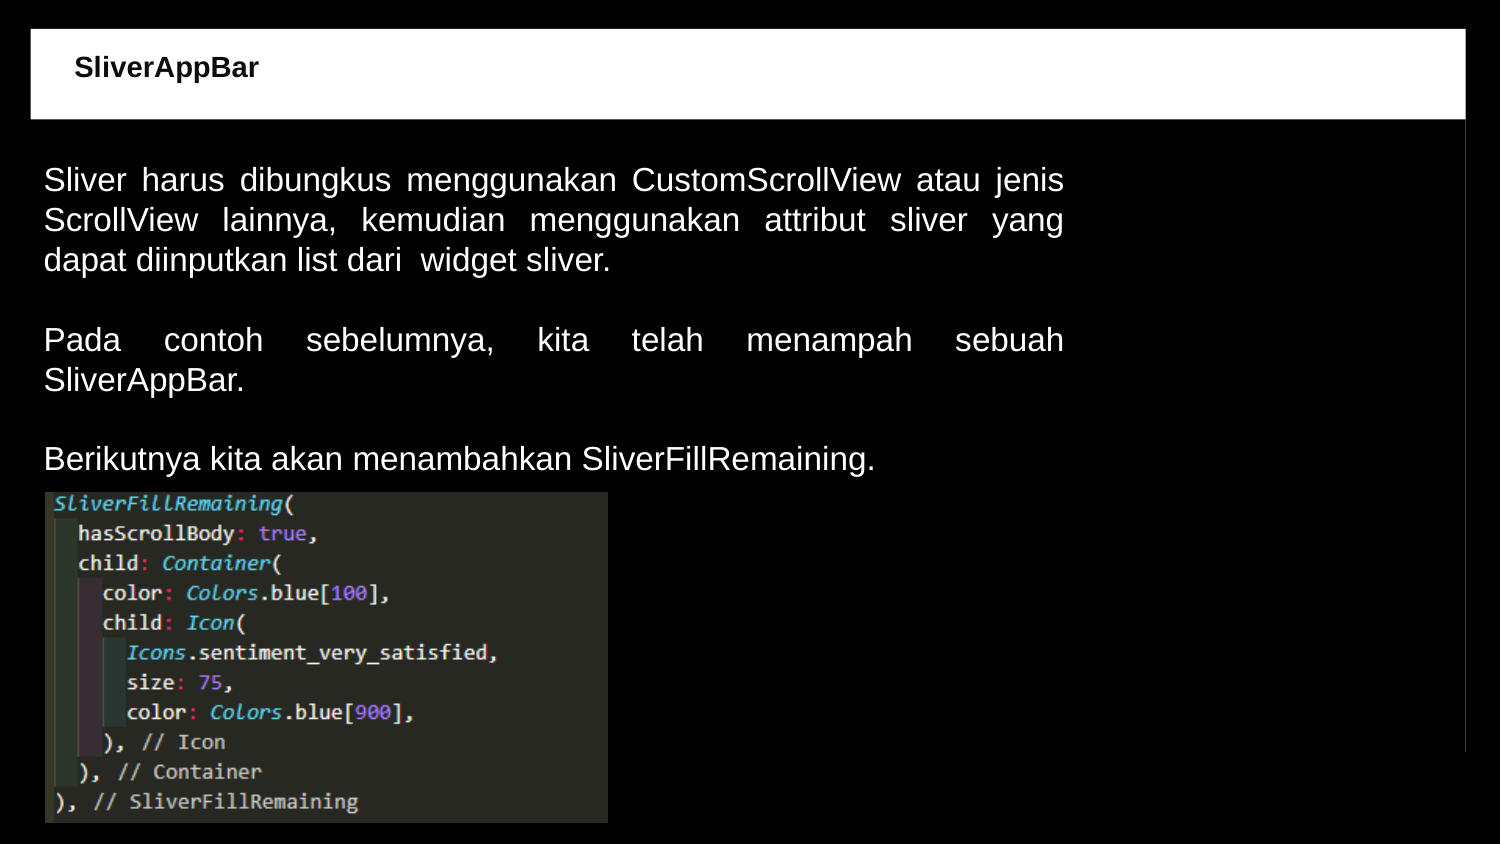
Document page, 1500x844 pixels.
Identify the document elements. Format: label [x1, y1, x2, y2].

picture [44, 492, 608, 823]
text_box [28, 42, 1466, 823]
